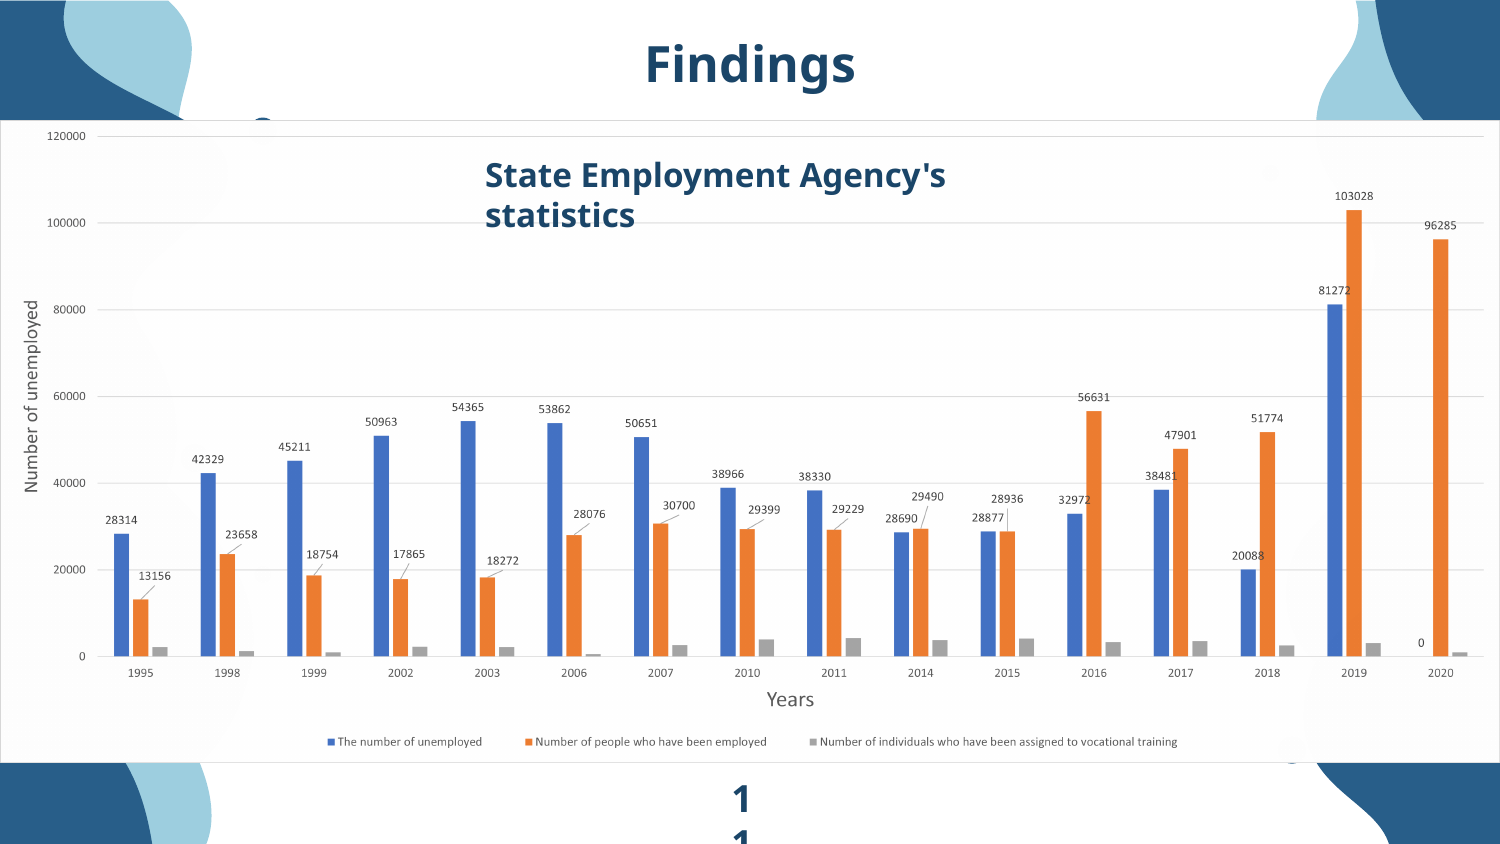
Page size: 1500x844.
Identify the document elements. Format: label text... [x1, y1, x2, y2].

text_box Findings [374, 25, 1126, 101]
text_box 11 [716, 771, 784, 844]
picture [0, 120, 1500, 763]
